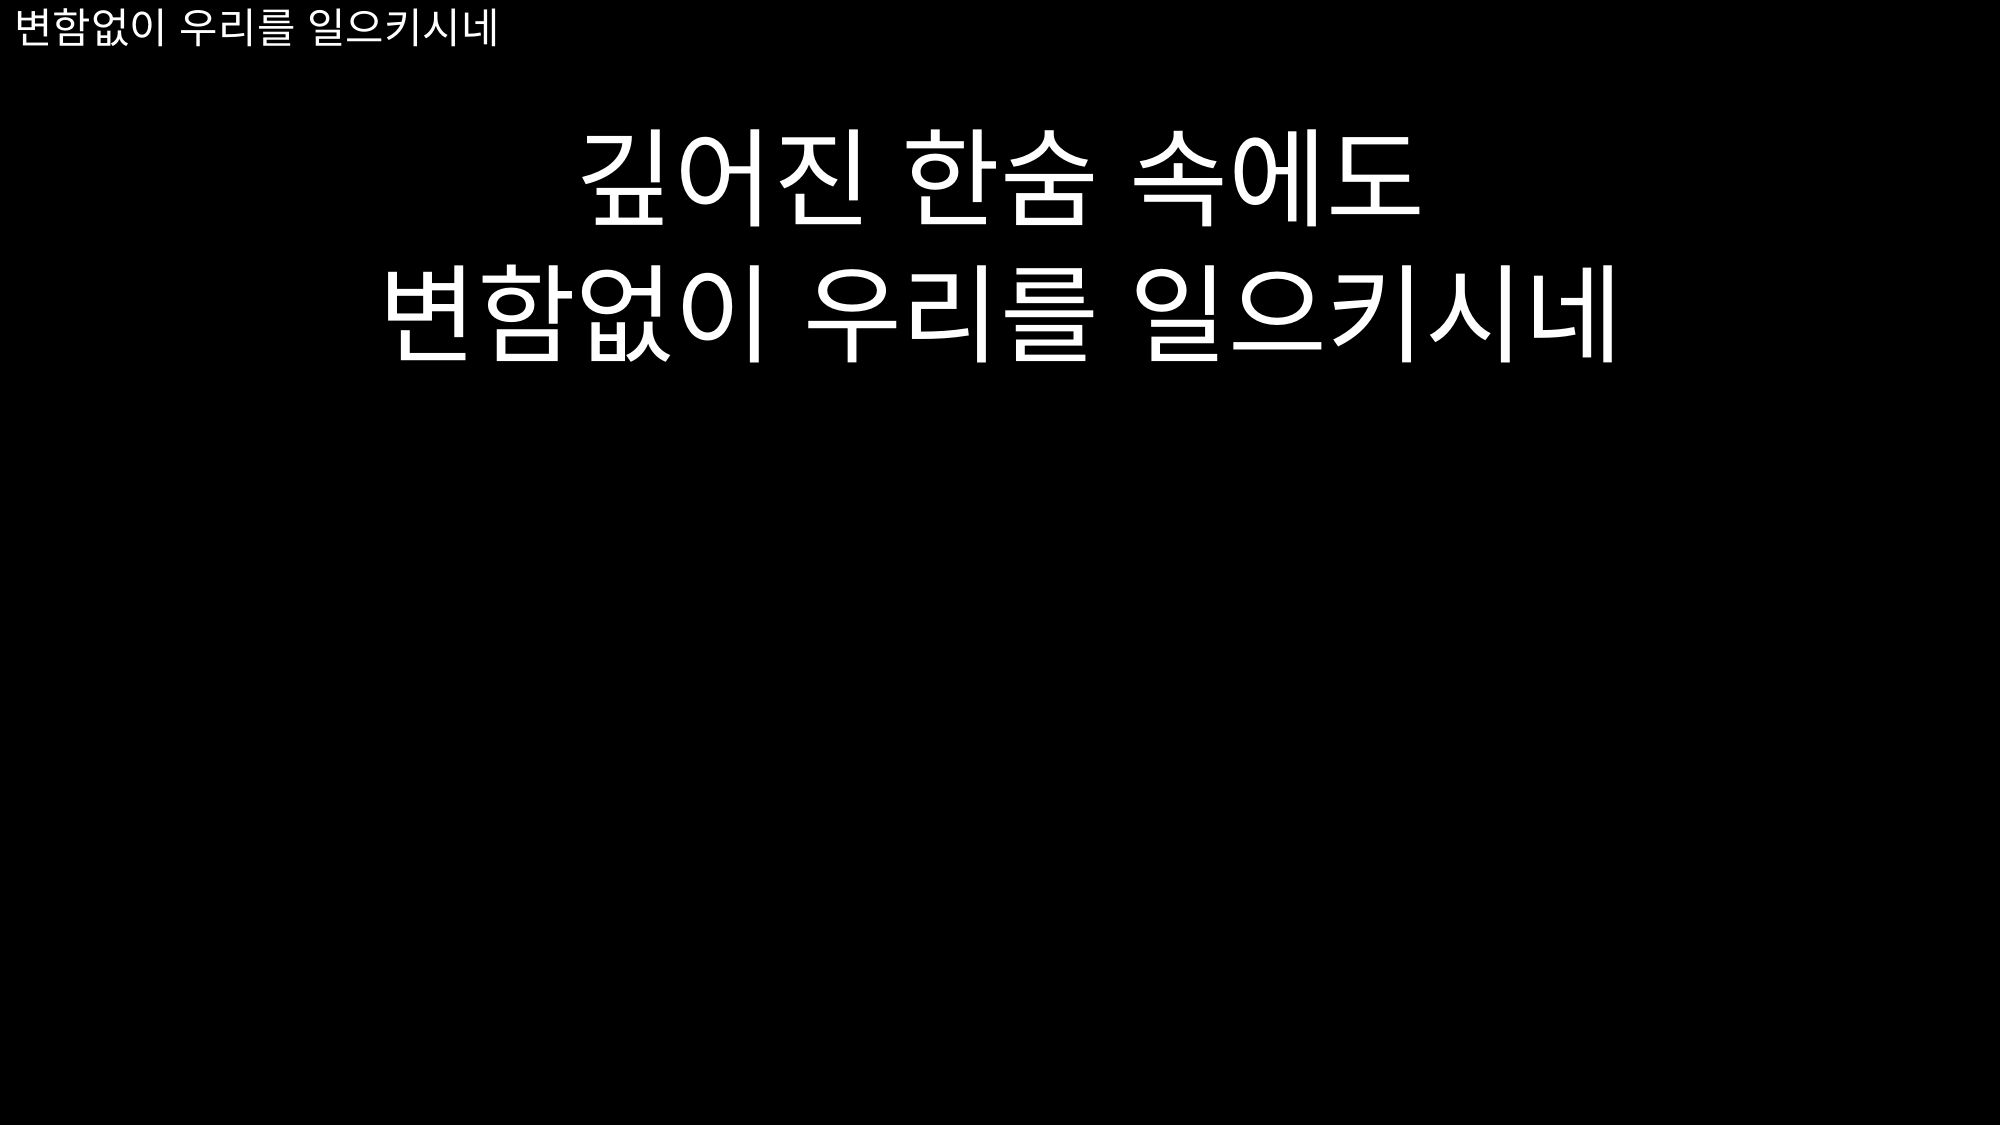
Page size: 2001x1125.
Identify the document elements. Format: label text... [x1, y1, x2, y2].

subtitle 깊어진 한숨 속에도 변함없이 우리를 일으키시네 [0, 0, 2000, 777]
